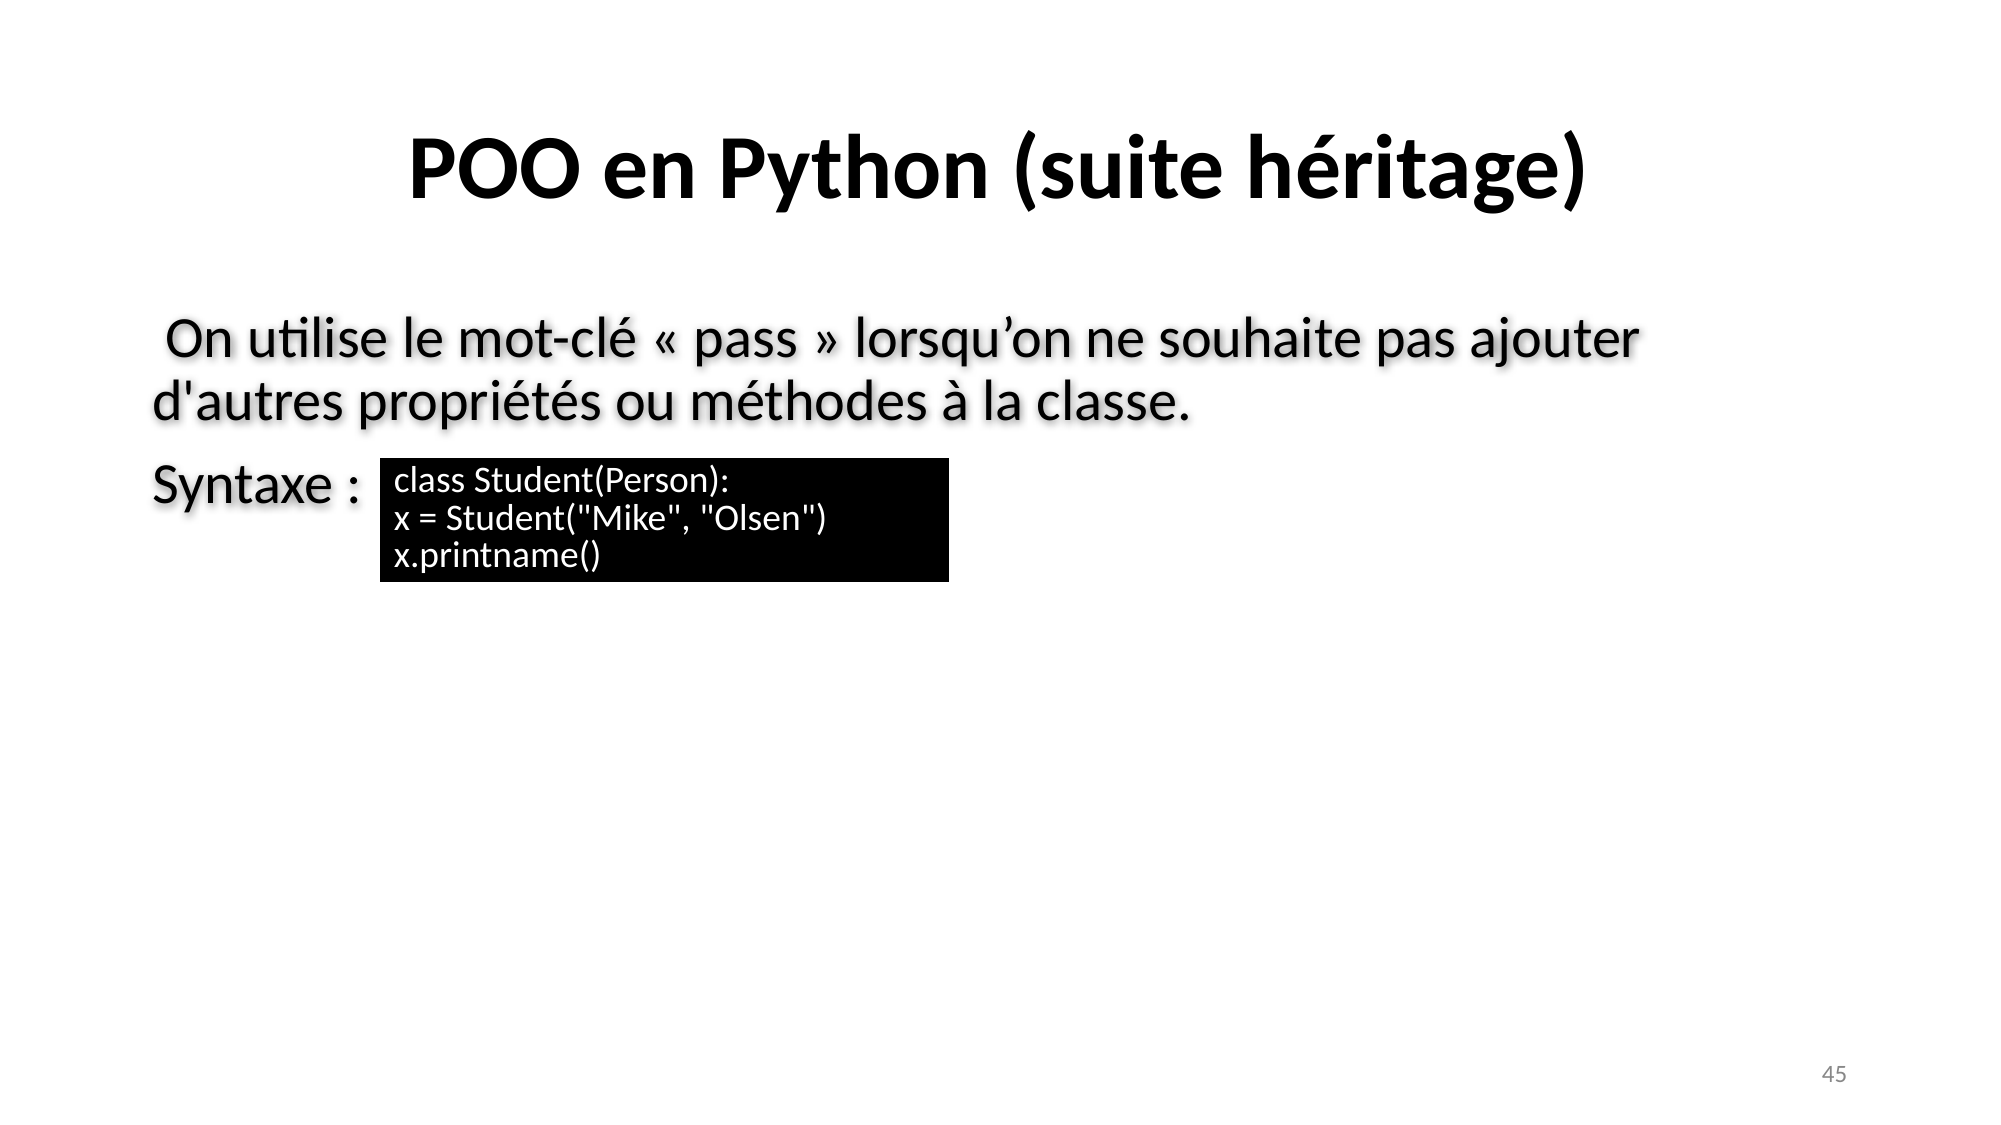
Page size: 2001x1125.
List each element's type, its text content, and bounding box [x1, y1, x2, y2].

table_header class Student(Person): x = Student("Mike", "Olsen") x.printname() [380, 458, 949, 582]
slide_number ‹#› [1412, 1042, 1863, 1103]
title POO en Python (suite héritage) [137, 59, 1863, 278]
list On utilise le mot-clé « pass » lorsqu’on ne souhaite pas ajouter d'autres propriétés ou méthodes à la classe. Syntaxe : [137, 299, 1863, 1014]
